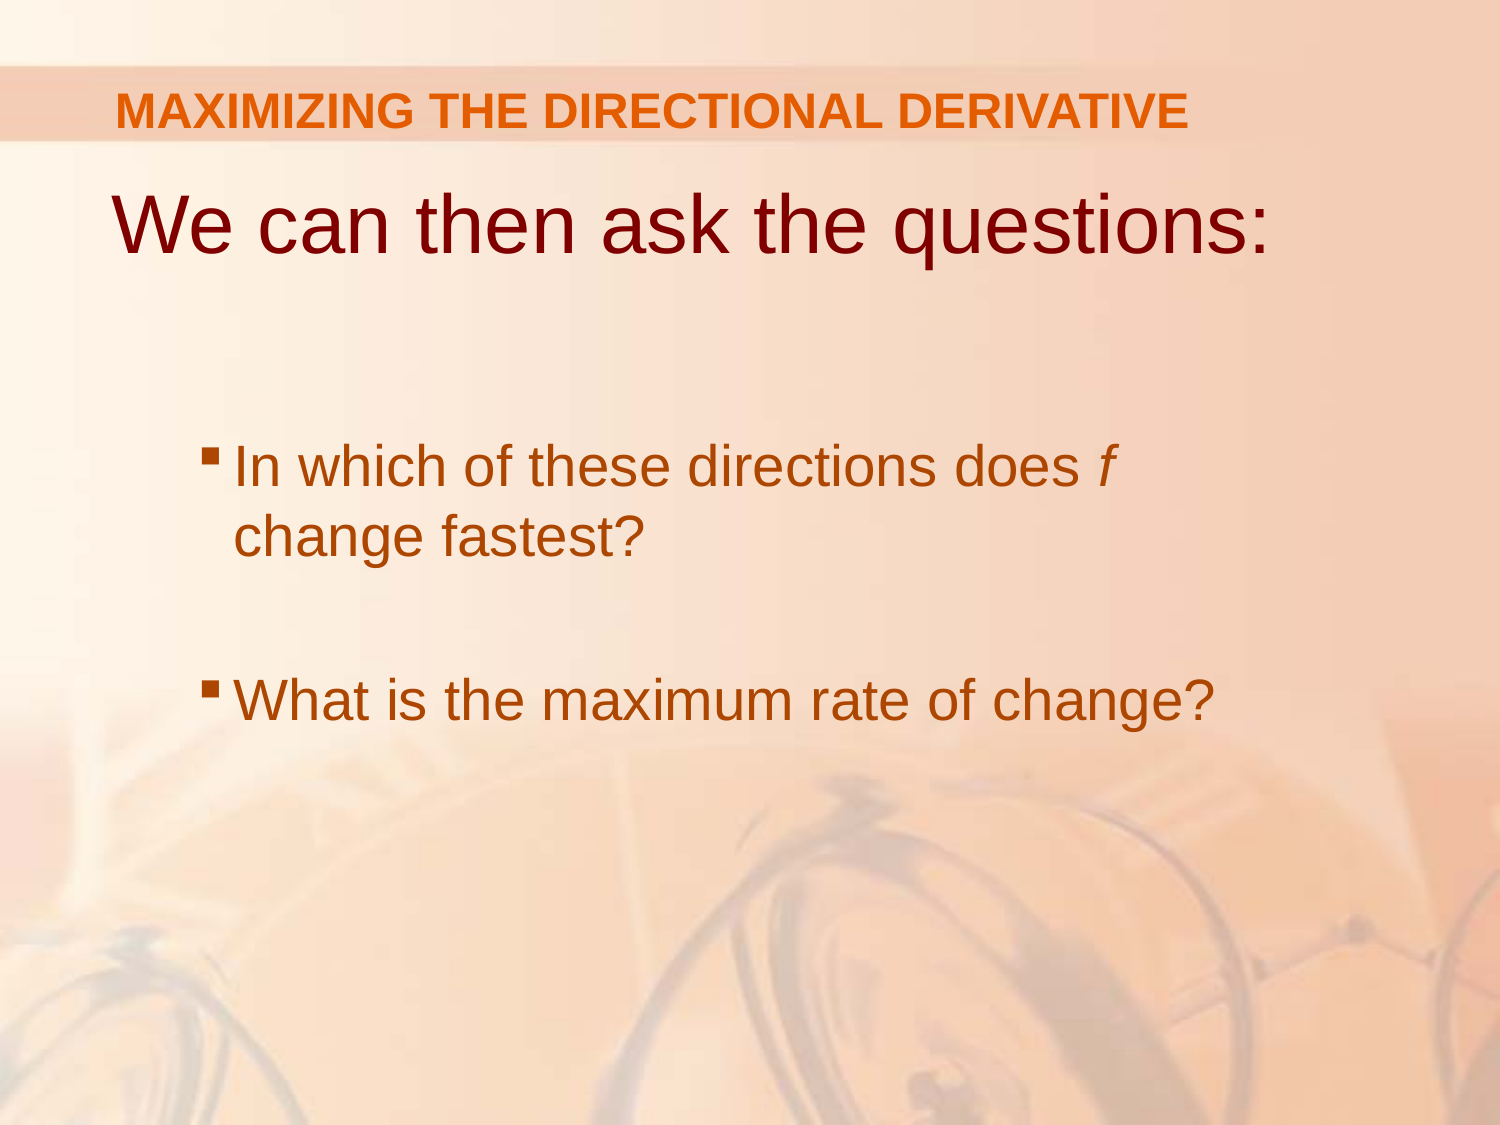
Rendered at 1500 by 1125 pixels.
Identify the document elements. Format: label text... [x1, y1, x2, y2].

title MAXIMIZING THE DIRECTIONAL DERIVATIVE [99, 60, 1238, 132]
list We can then ask the questions: In which of these directions does f change fastest? What is the maximum rate of change? [87, 132, 1500, 1093]
picture [0, 0, 1500, 1125]
